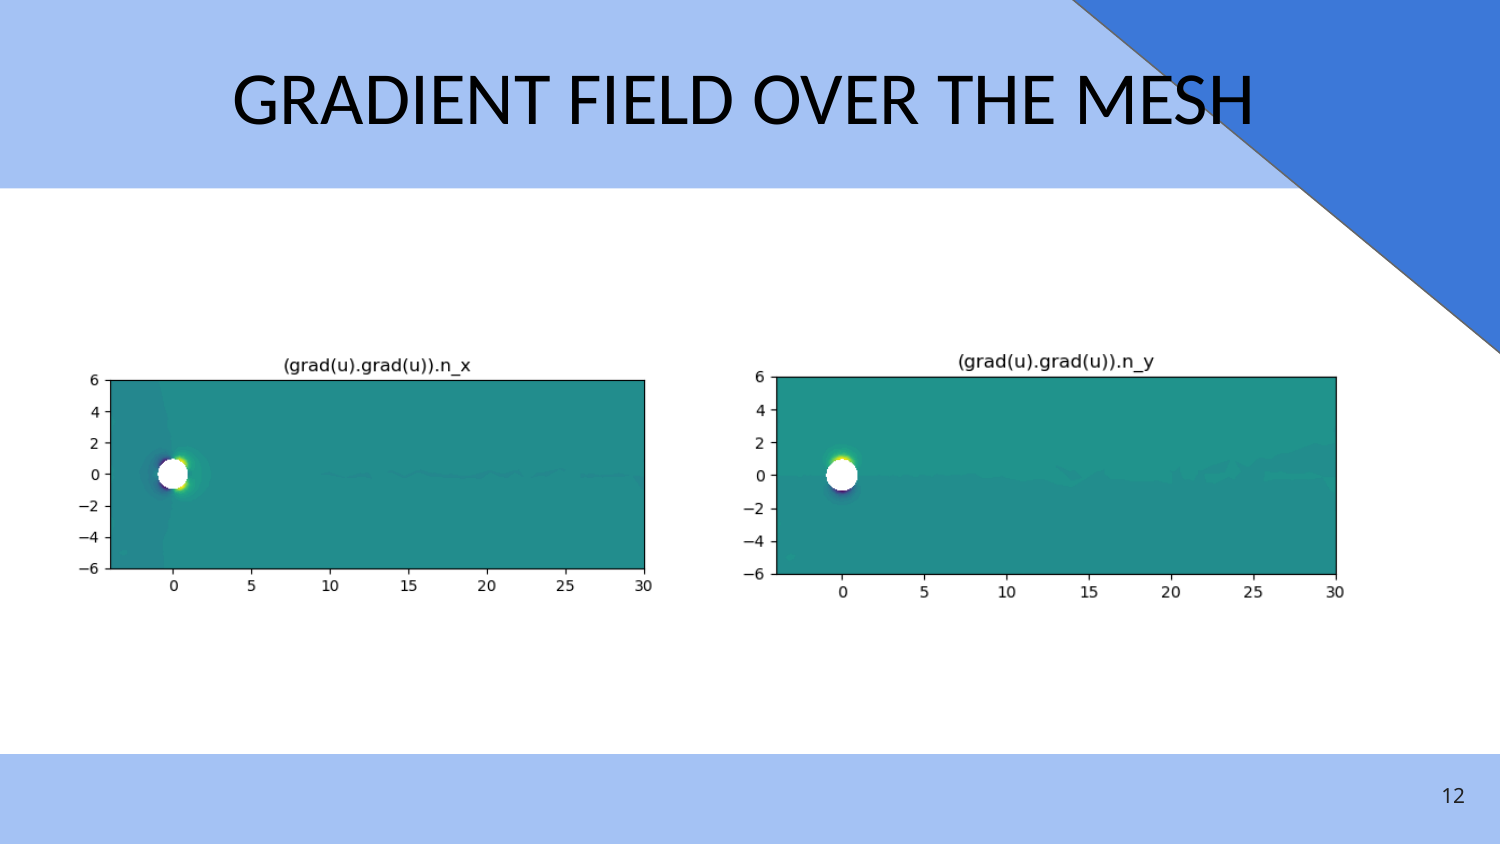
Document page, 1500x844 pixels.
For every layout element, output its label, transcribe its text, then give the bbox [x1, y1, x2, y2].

text_box GRADIENT FIELD OVER THE MESH [39, 34, 1449, 147]
text_box [0, 754, 1500, 844]
picture [24, 213, 1409, 730]
text_box [0, 0, 1300, 189]
slide_number 12 [1389, 764, 1480, 830]
text_box [1073, 0, 1500, 354]
